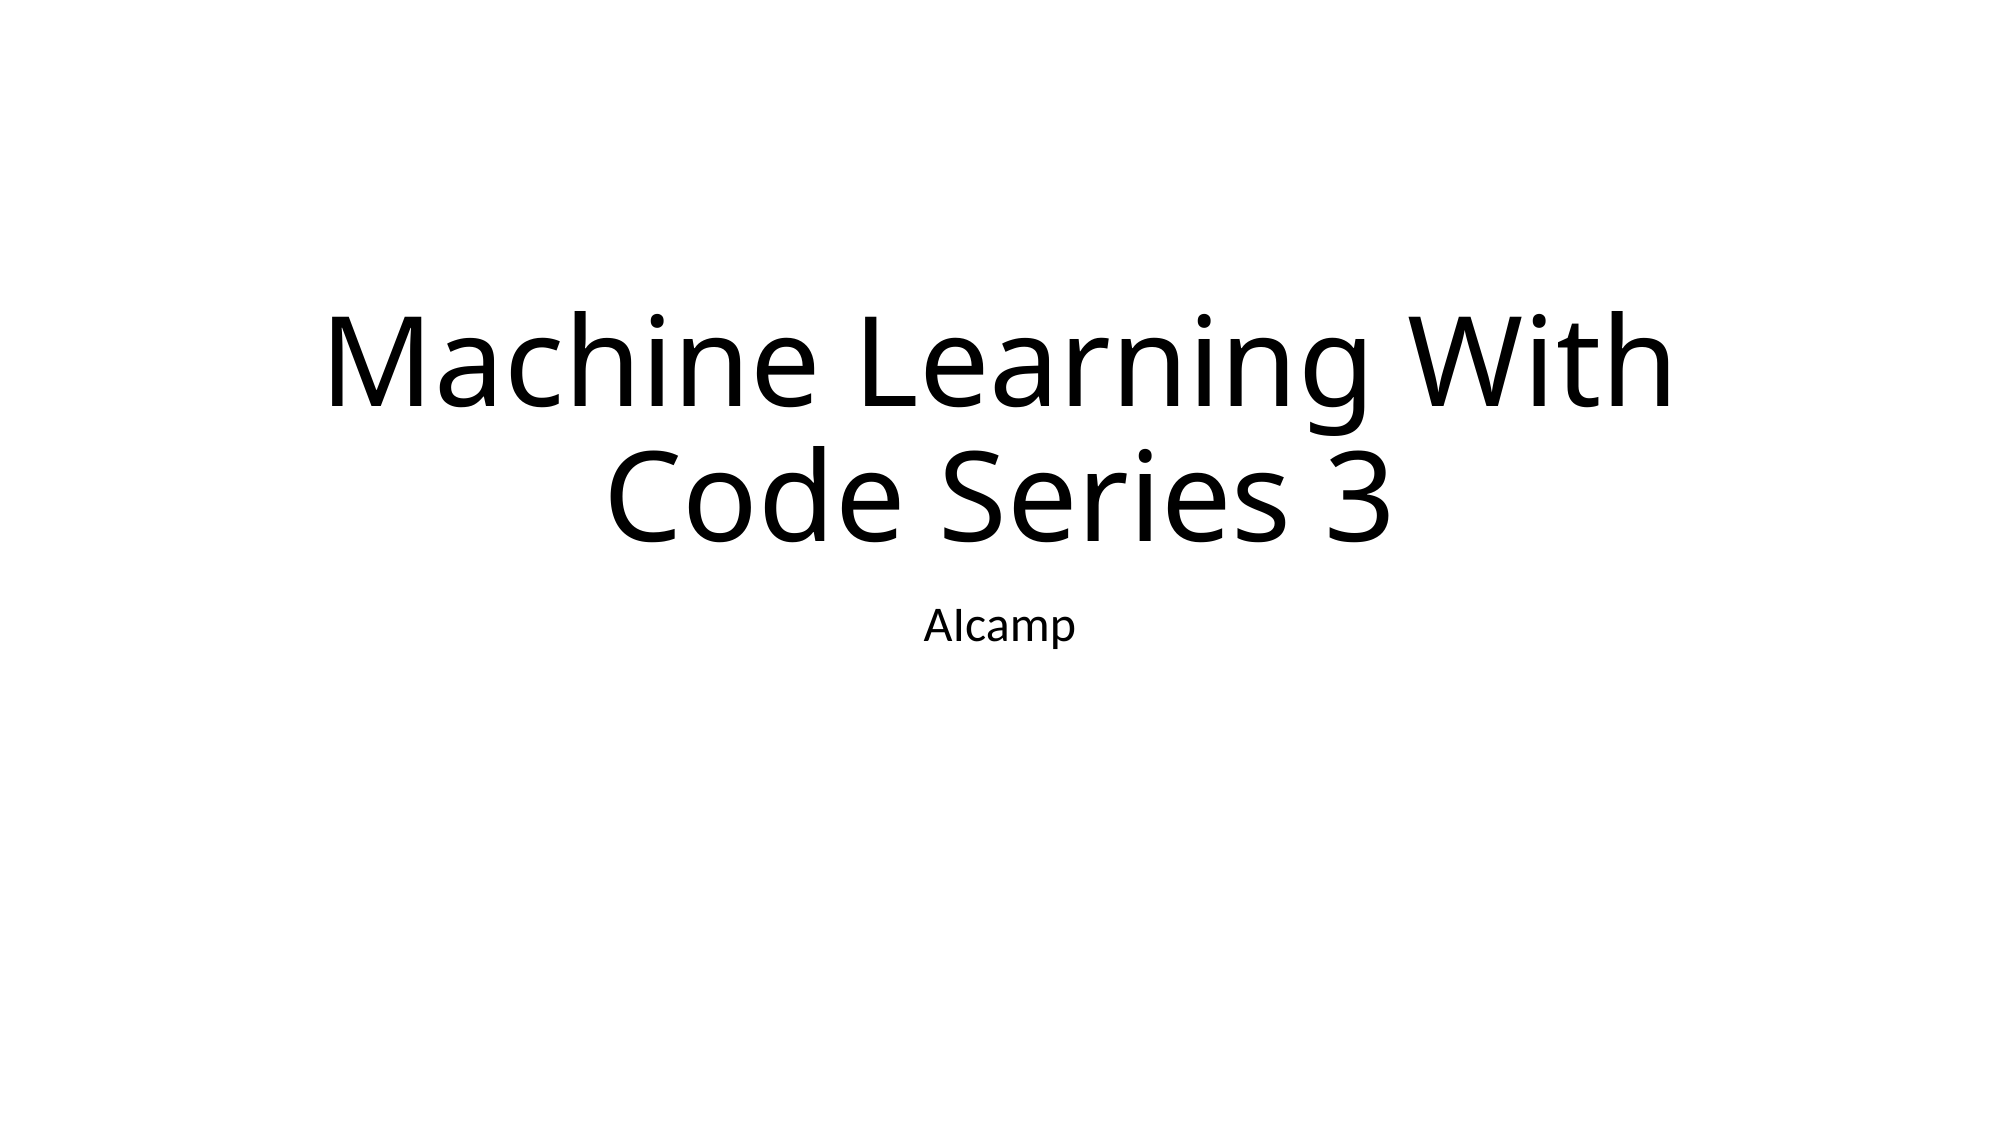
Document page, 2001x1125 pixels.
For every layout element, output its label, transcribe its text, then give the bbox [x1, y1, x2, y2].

title Machine Learning With Code Series 3 [249, 184, 1750, 576]
subtitle AIcamp [249, 590, 1750, 863]
